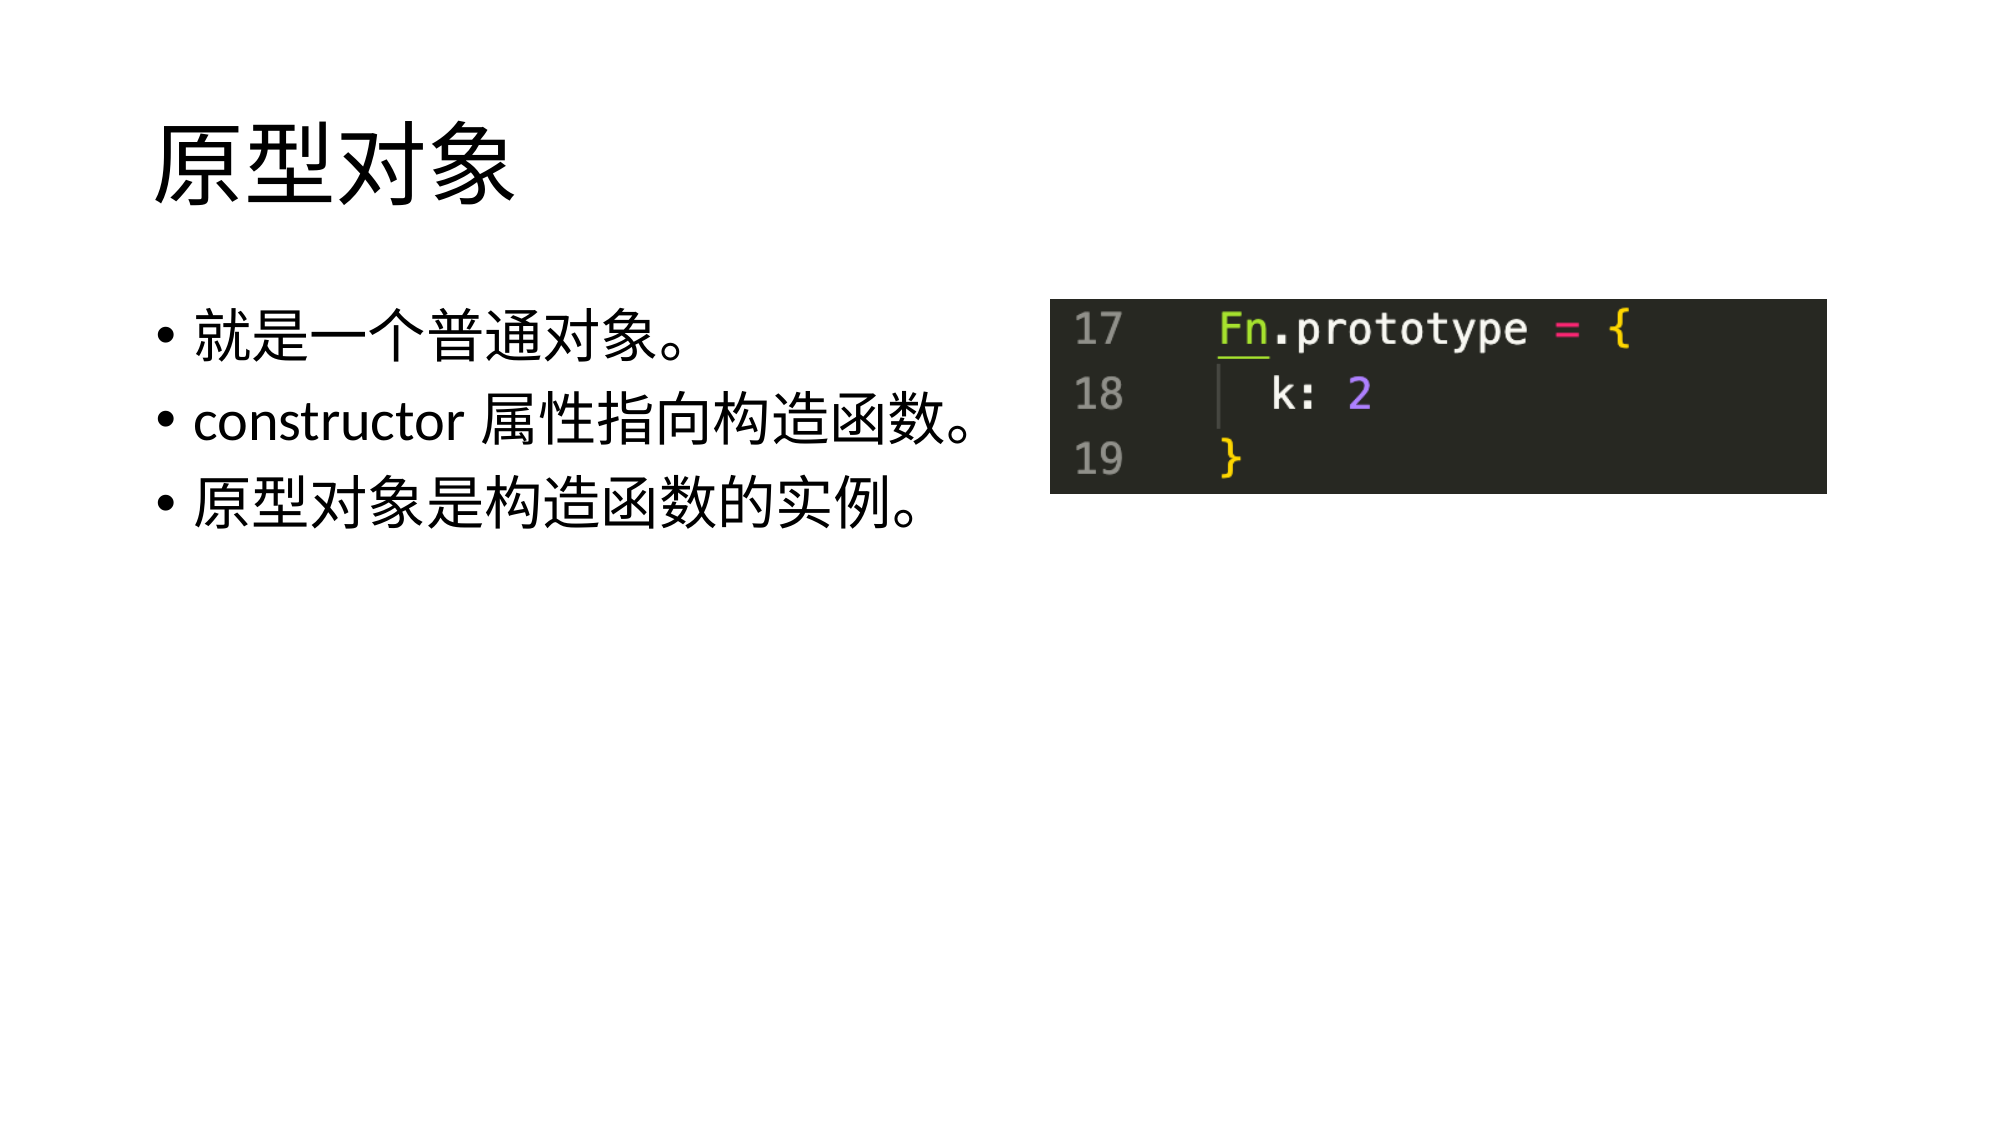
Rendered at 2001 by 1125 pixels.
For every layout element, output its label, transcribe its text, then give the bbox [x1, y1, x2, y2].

title 原型对象 [137, 59, 1863, 278]
picture [1050, 299, 1827, 494]
list 就是一个普通对象。 constructor属性指向构造函数。 原型对象是构造函数的实例。 [140, 299, 1866, 1014]
